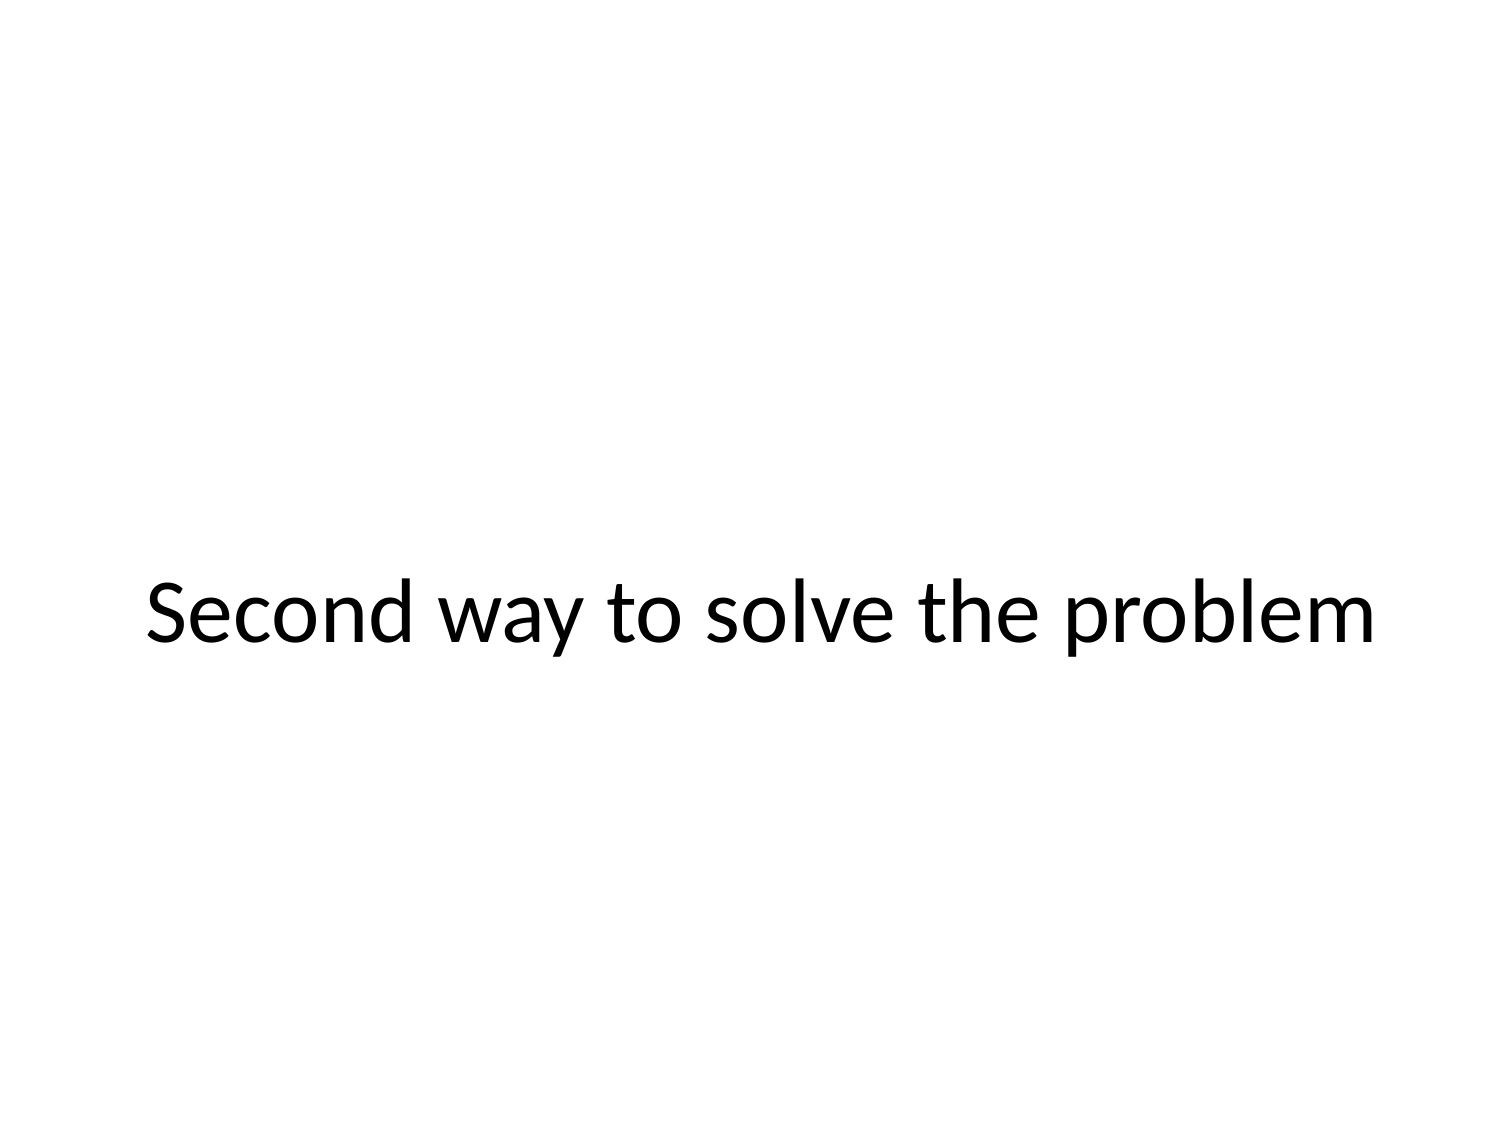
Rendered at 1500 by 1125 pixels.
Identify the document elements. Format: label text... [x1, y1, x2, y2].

title Second way to solve the problem [87, 512, 1438, 700]
